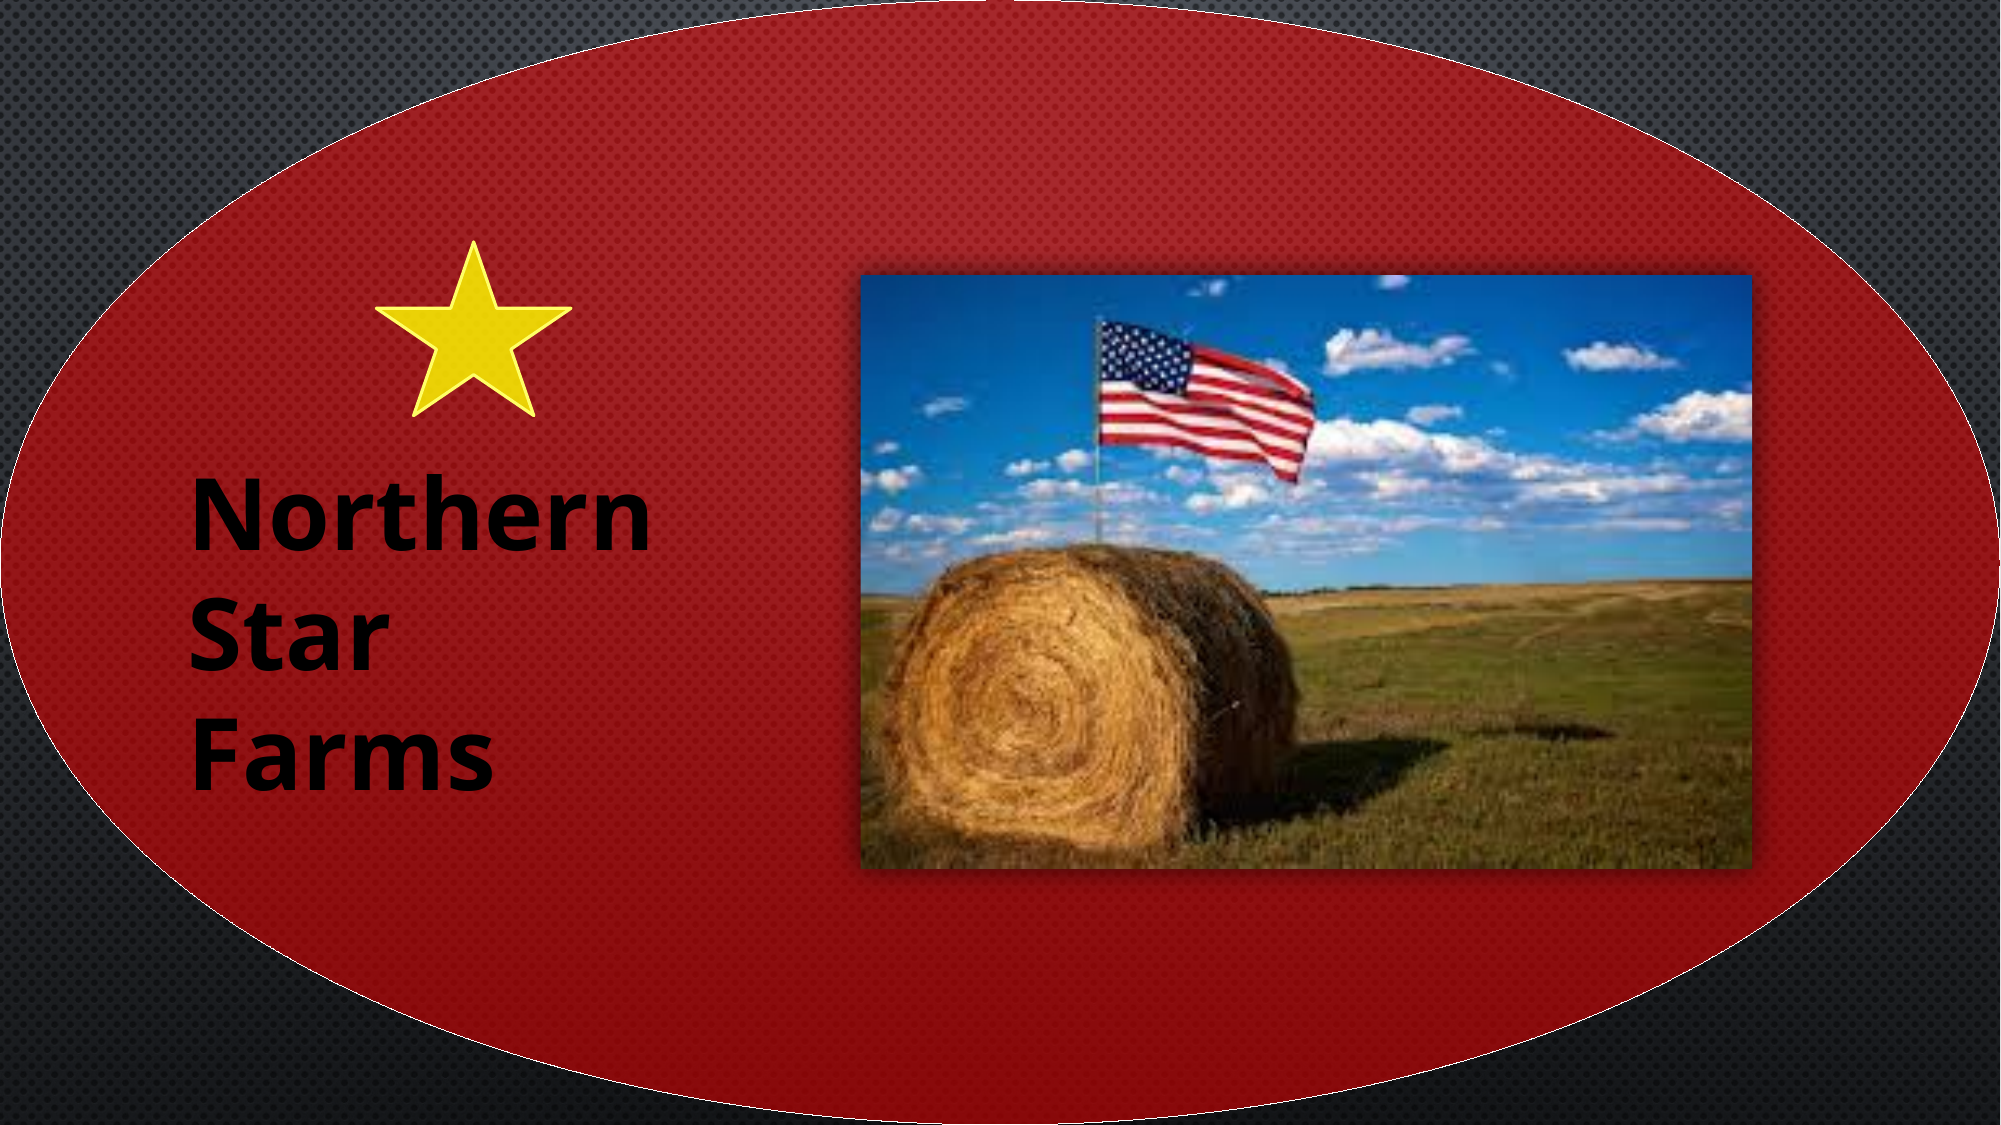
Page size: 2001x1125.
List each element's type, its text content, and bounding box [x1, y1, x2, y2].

text_box [374, 240, 573, 417]
text_box Northern Star Farms [172, 443, 837, 819]
text_box [0, 0, 2000, 1125]
picture [860, 275, 1753, 870]
